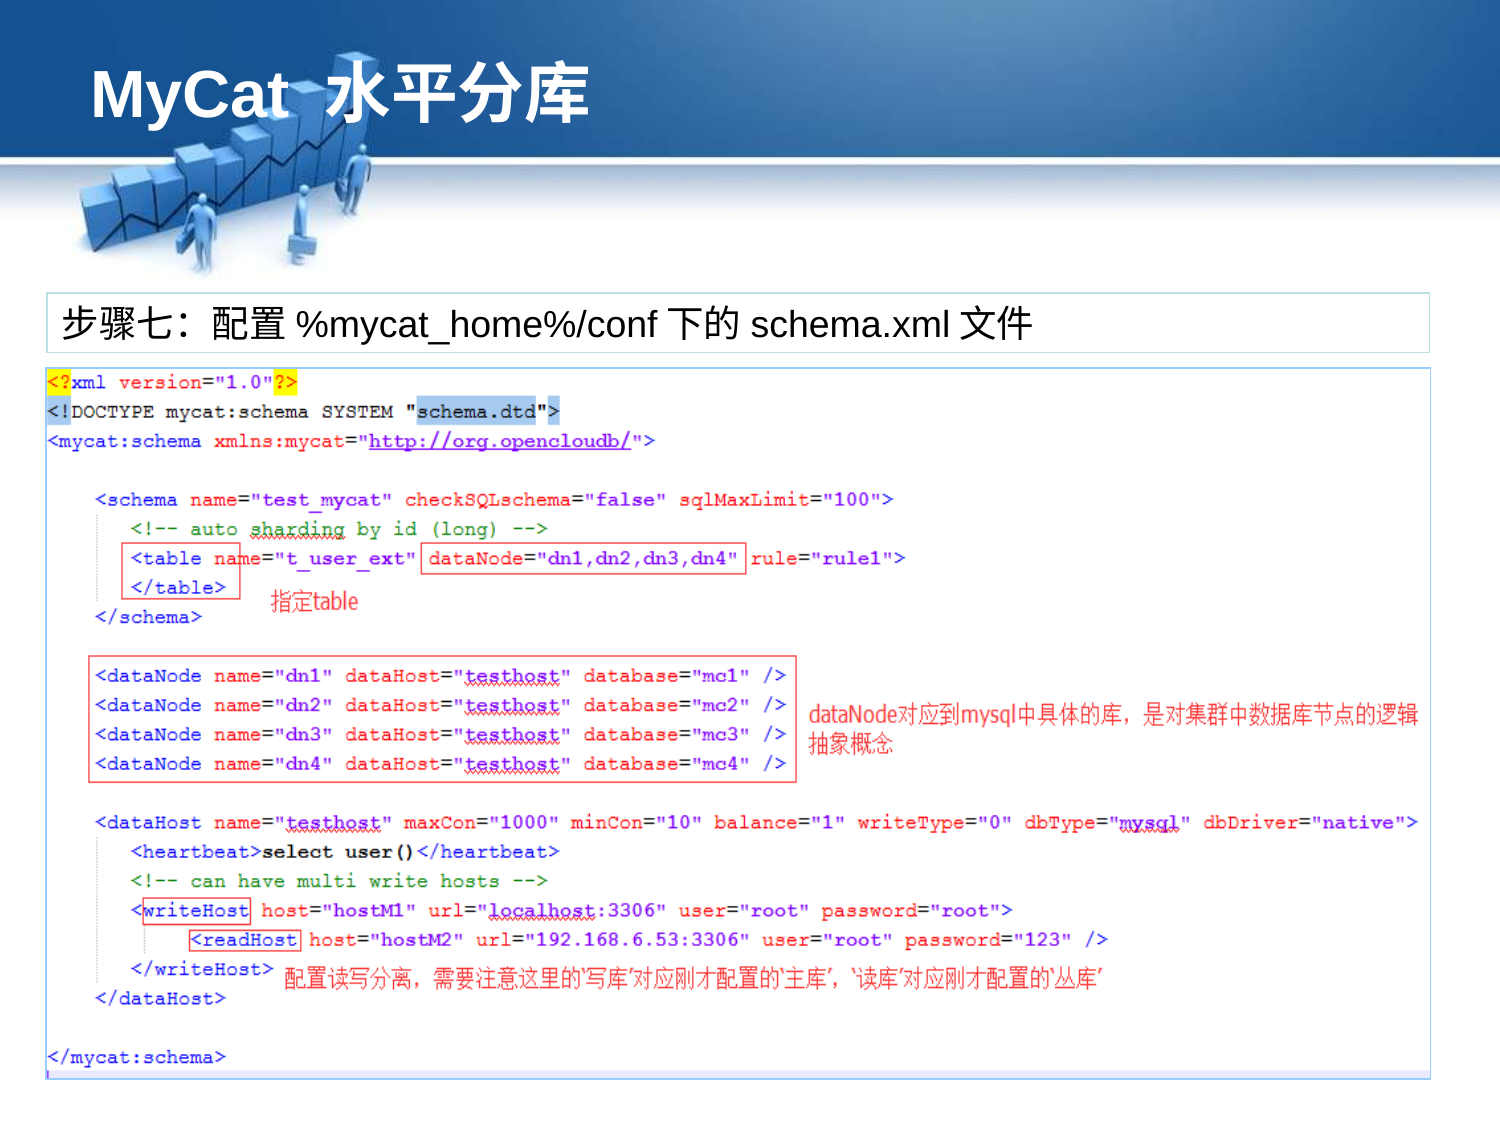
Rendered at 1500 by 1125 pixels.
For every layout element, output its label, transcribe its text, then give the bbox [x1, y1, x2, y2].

text_box 步骤七：配置%mycat_home%/conf下的schema.xml文件 [46, 292, 1430, 353]
picture [0, 0, 1500, 1125]
title MyCat 水平分库 [75, 45, 1425, 138]
